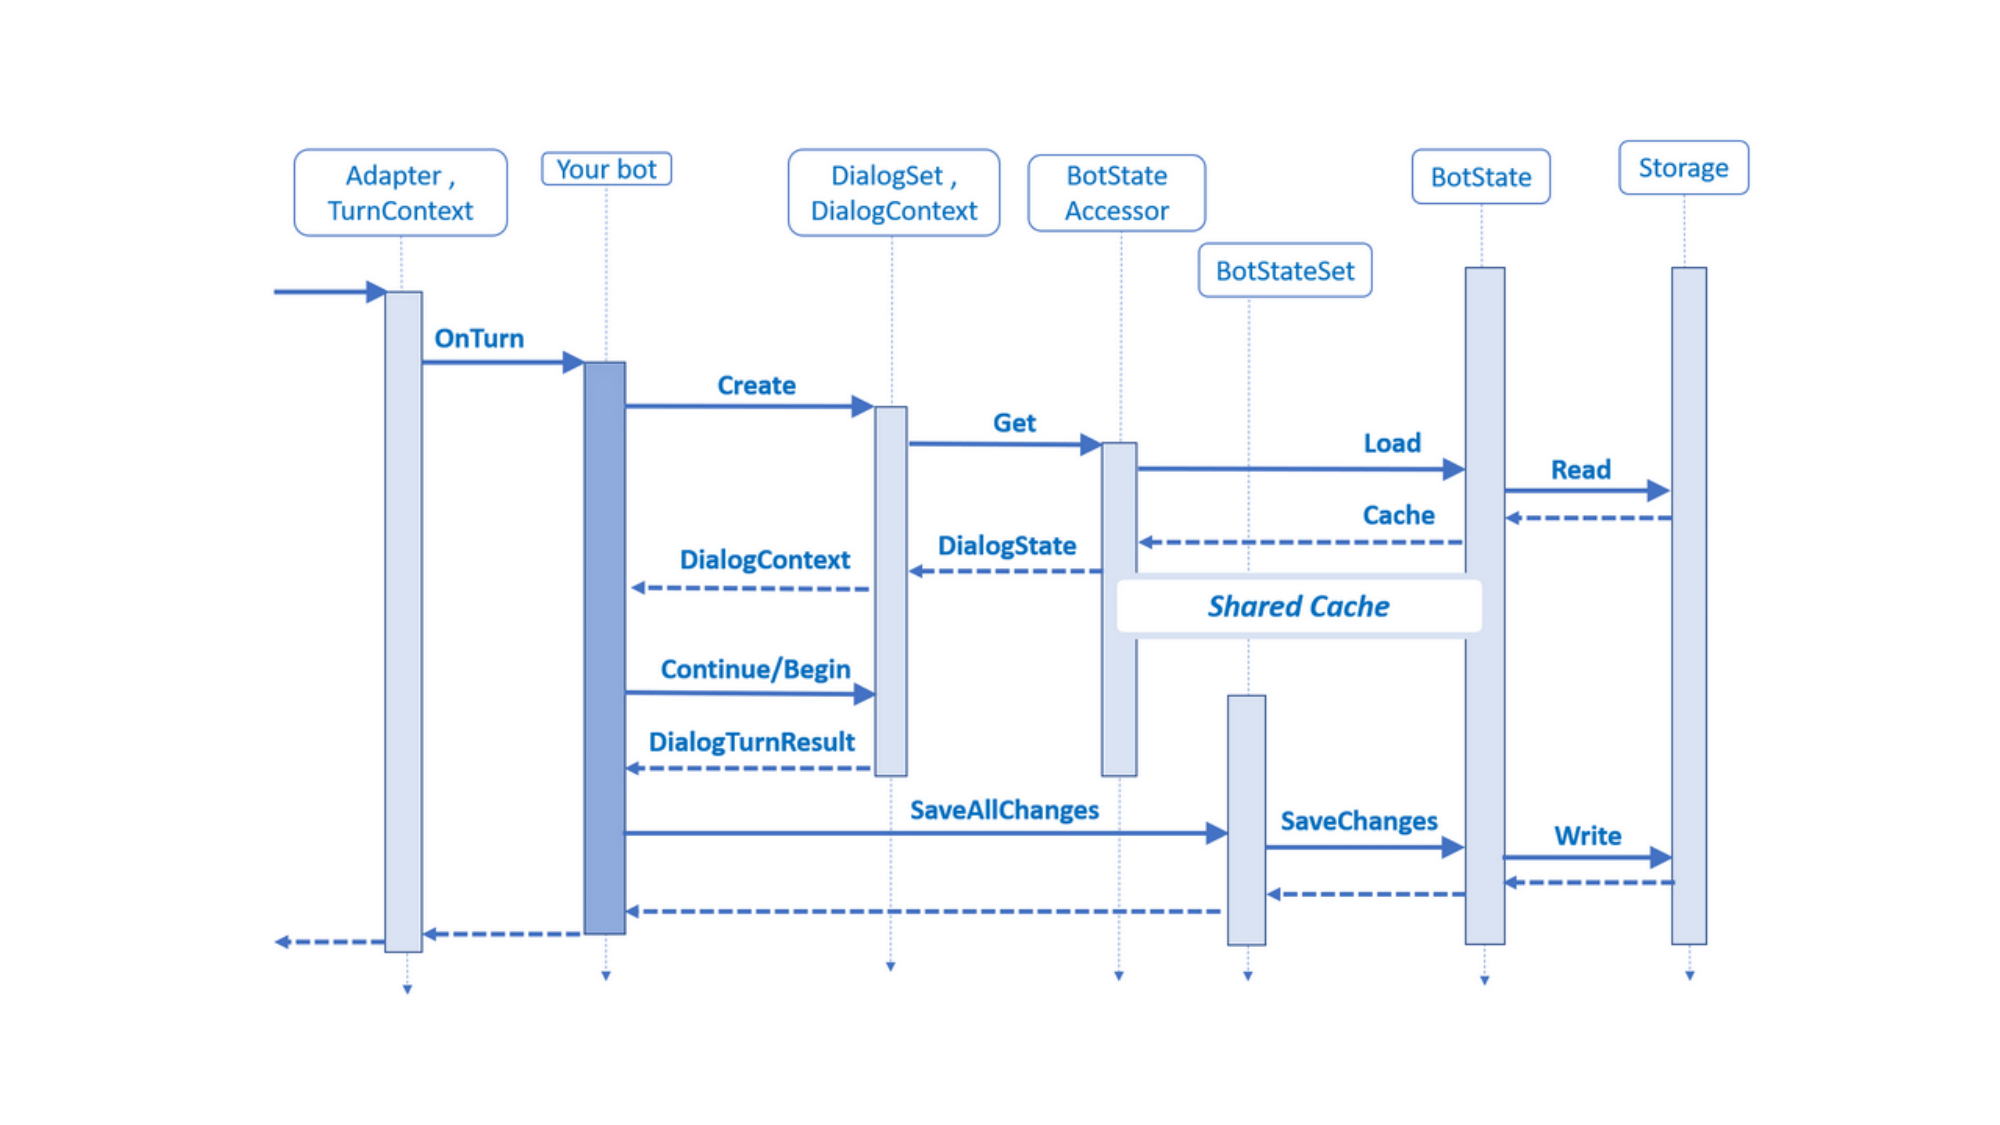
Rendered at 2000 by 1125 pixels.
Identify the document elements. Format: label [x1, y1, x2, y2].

picture [233, 116, 1767, 1008]
